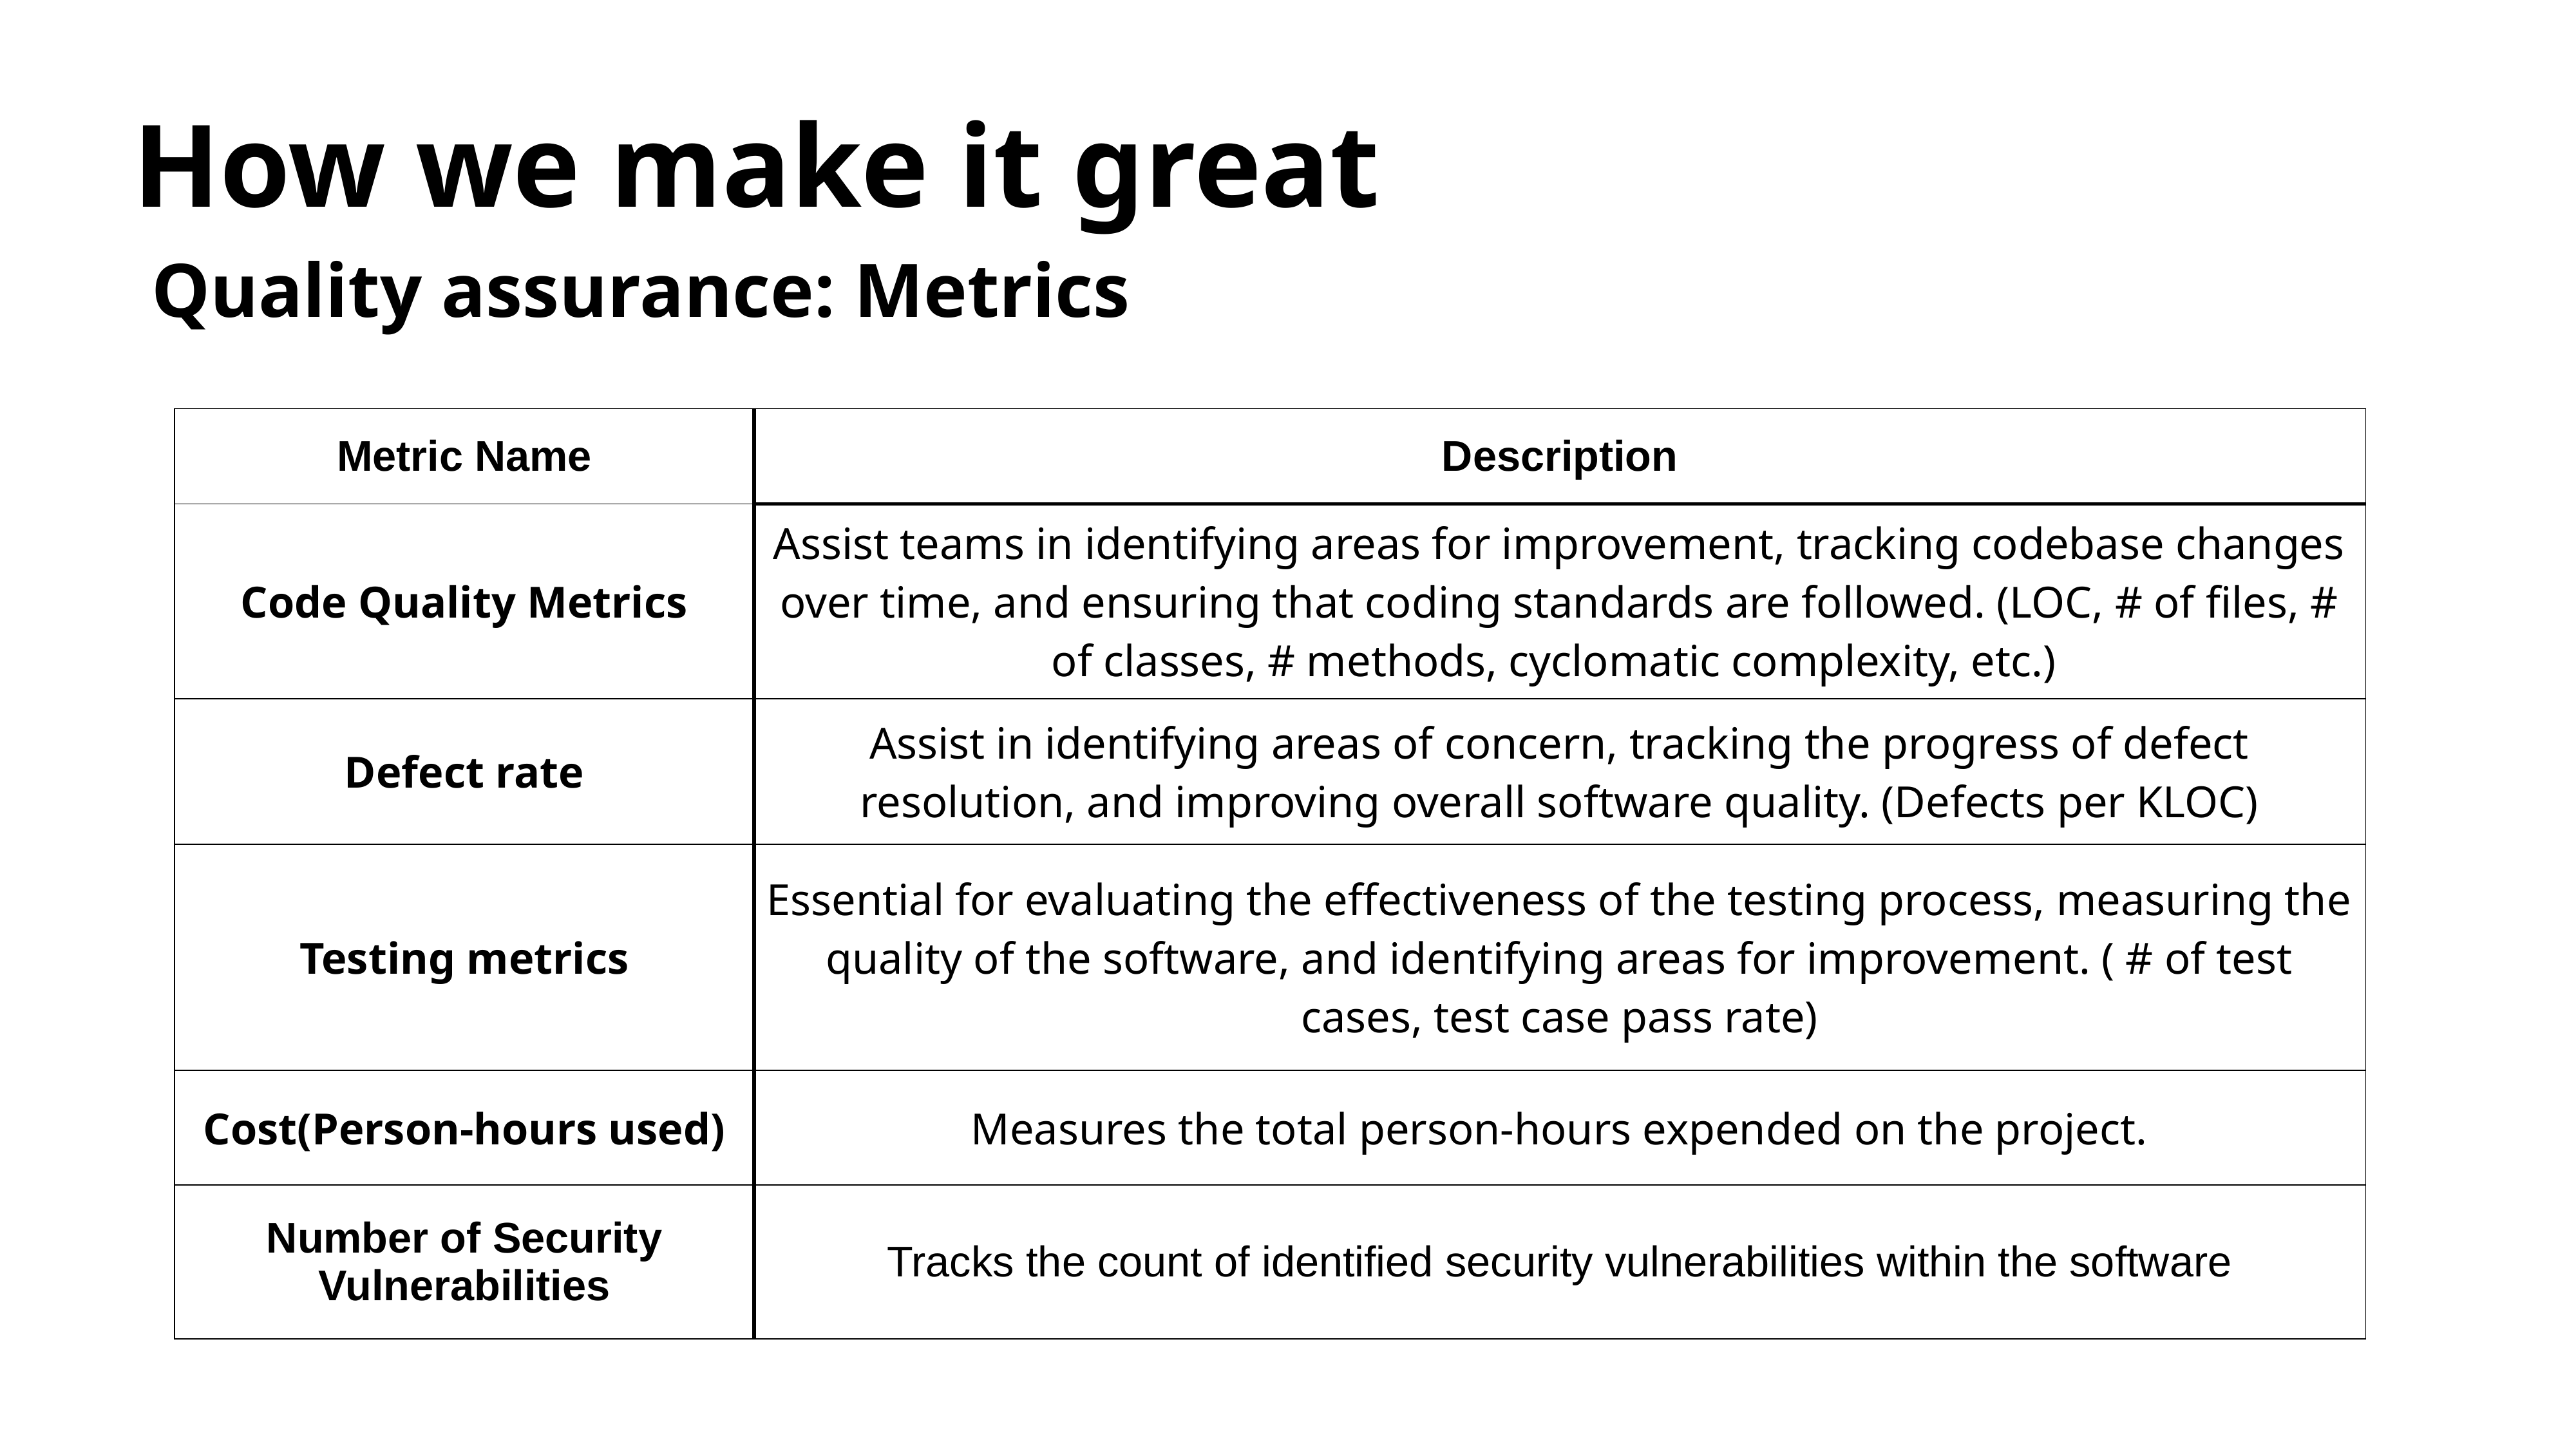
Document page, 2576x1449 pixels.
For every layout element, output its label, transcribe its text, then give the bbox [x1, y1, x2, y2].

title How we make it great [127, 114, 2449, 266]
table_cell Code Quality Metrics [175, 504, 752, 698]
list Quality assurance: Metrics [146, 238, 2468, 337]
table_cell Tracks the count of identified security vulnerabilities within the software [756, 1186, 2365, 1338]
table_cell Cost(Person-hours used) [175, 1071, 752, 1184]
table_cell Number of Security Vulnerabilities [175, 1186, 752, 1338]
table_cell Testing metrics [175, 845, 752, 1070]
table_cell Assist in identifying areas of concern, tracking the progress of defect resolution, and improving overall software quality. (Defects per KLOC) [756, 699, 2365, 844]
table_cell Measures the total person-hours expended on the project. [756, 1071, 2365, 1184]
table_header Description [756, 409, 2365, 502]
table_header Metric Name [175, 409, 752, 504]
table_cell Assist teams in identifying areas for improvement, tracking codebase changes over time, and ensuring that coding standards are followed. (LOC, # of files, # of classes, # methods, cyclomatic complexity, etc.) [756, 506, 2365, 698]
table_cell Defect rate [175, 699, 752, 844]
table_cell Essential for evaluating the effectiveness of the testing process, measuring the quality of the software, and identifying areas for improvement. ( # of test cases, test case pass rate) [756, 845, 2365, 1070]
